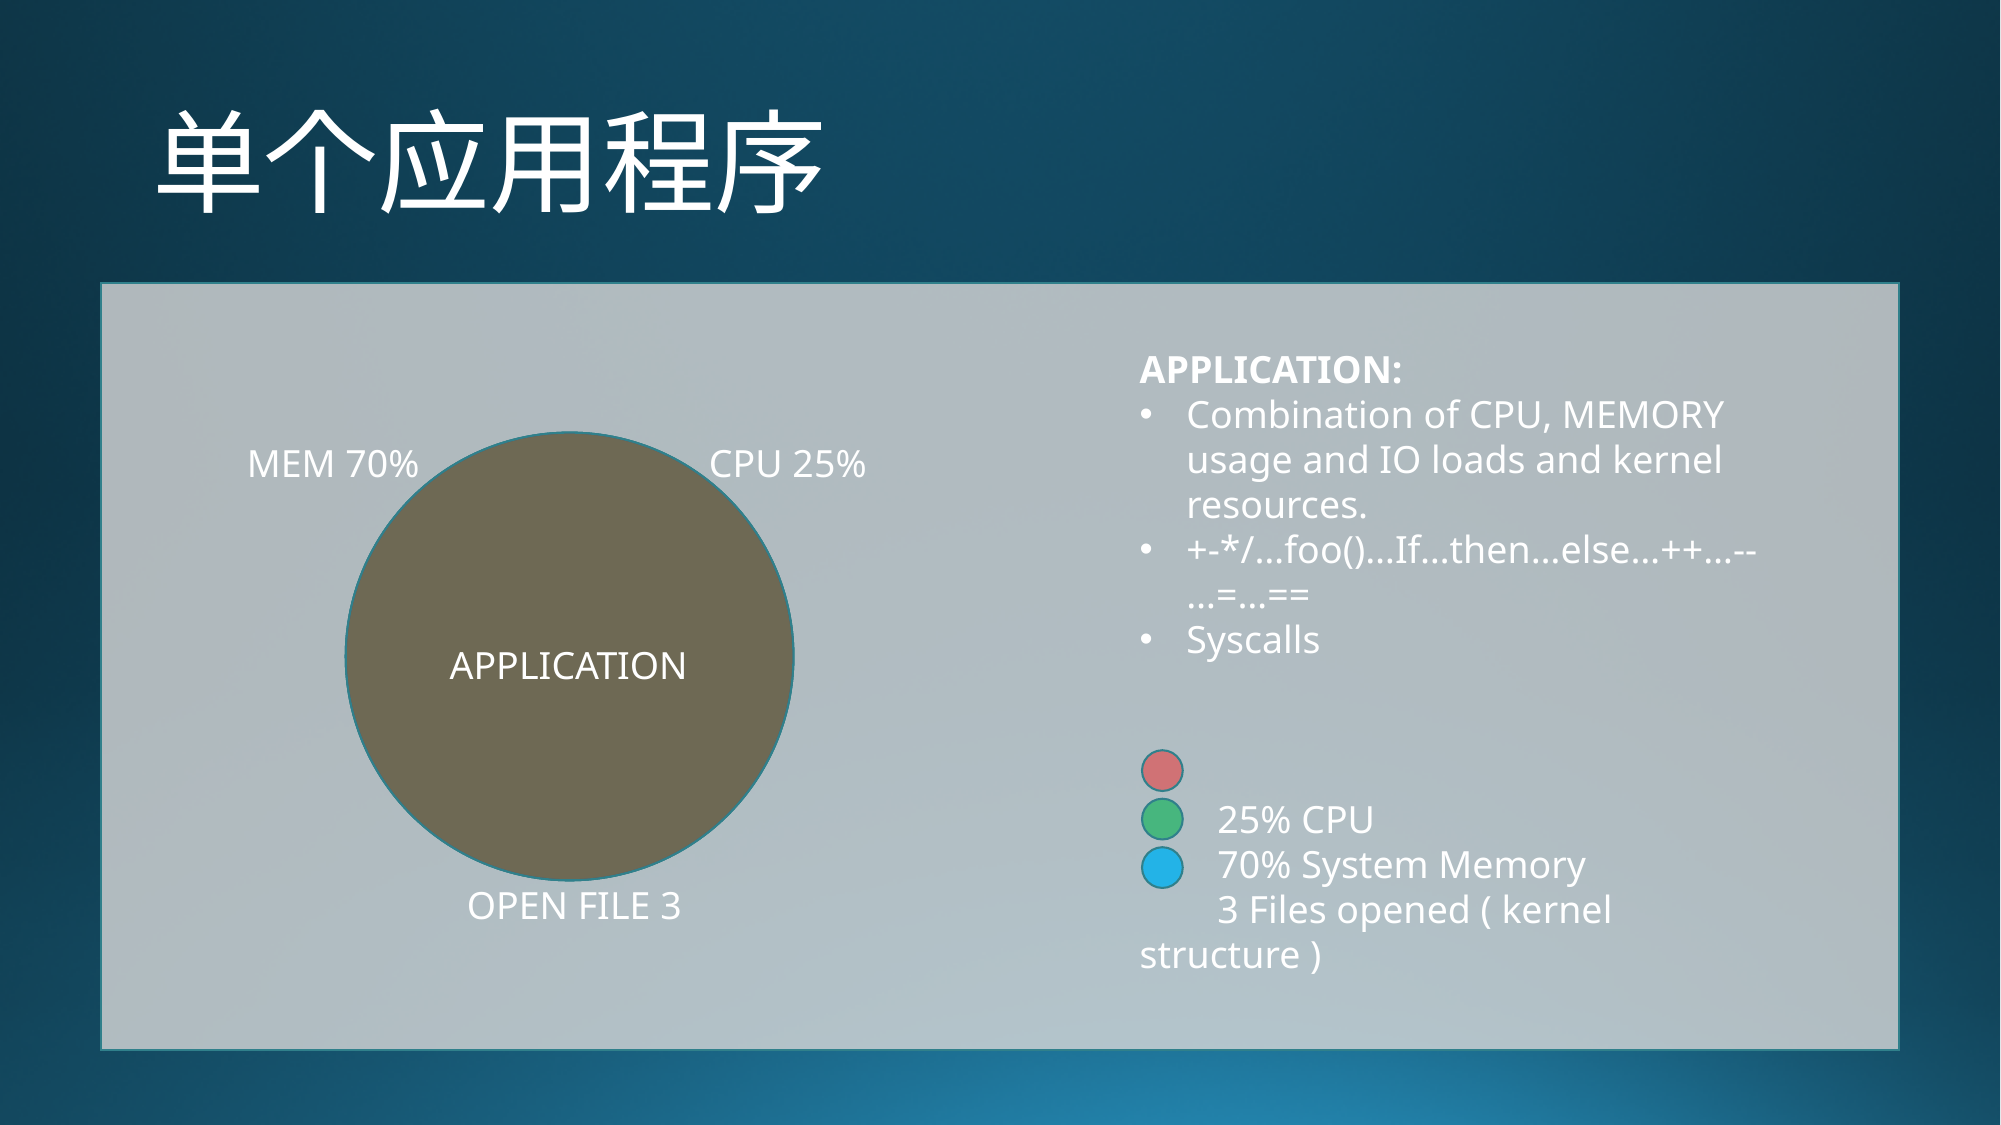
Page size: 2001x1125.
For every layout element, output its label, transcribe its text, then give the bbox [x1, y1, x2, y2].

text_box [1140, 846, 1184, 889]
text_box APPLICATION: Combination of CPU, MEMORY usage and IO loads and kernel resources. +-*/…foo()…If…then…else…++…--…=…== Syscalls 25% CPU 70% System Memory 3 Files opened ( kernel structure ) [1124, 338, 1793, 983]
text_box APPLICATION [434, 634, 704, 695]
picture [0, 0, 2001, 1125]
text_box [1140, 749, 1184, 793]
text_box CPU 25% [694, 432, 882, 493]
text_box [344, 431, 795, 874]
text_box OPEN FILE 3 [452, 874, 697, 935]
title 单个应用程序 [137, 59, 1863, 278]
text_box MEM 70% [232, 432, 435, 493]
text_box [1140, 797, 1184, 841]
text_box [100, 282, 1900, 1051]
